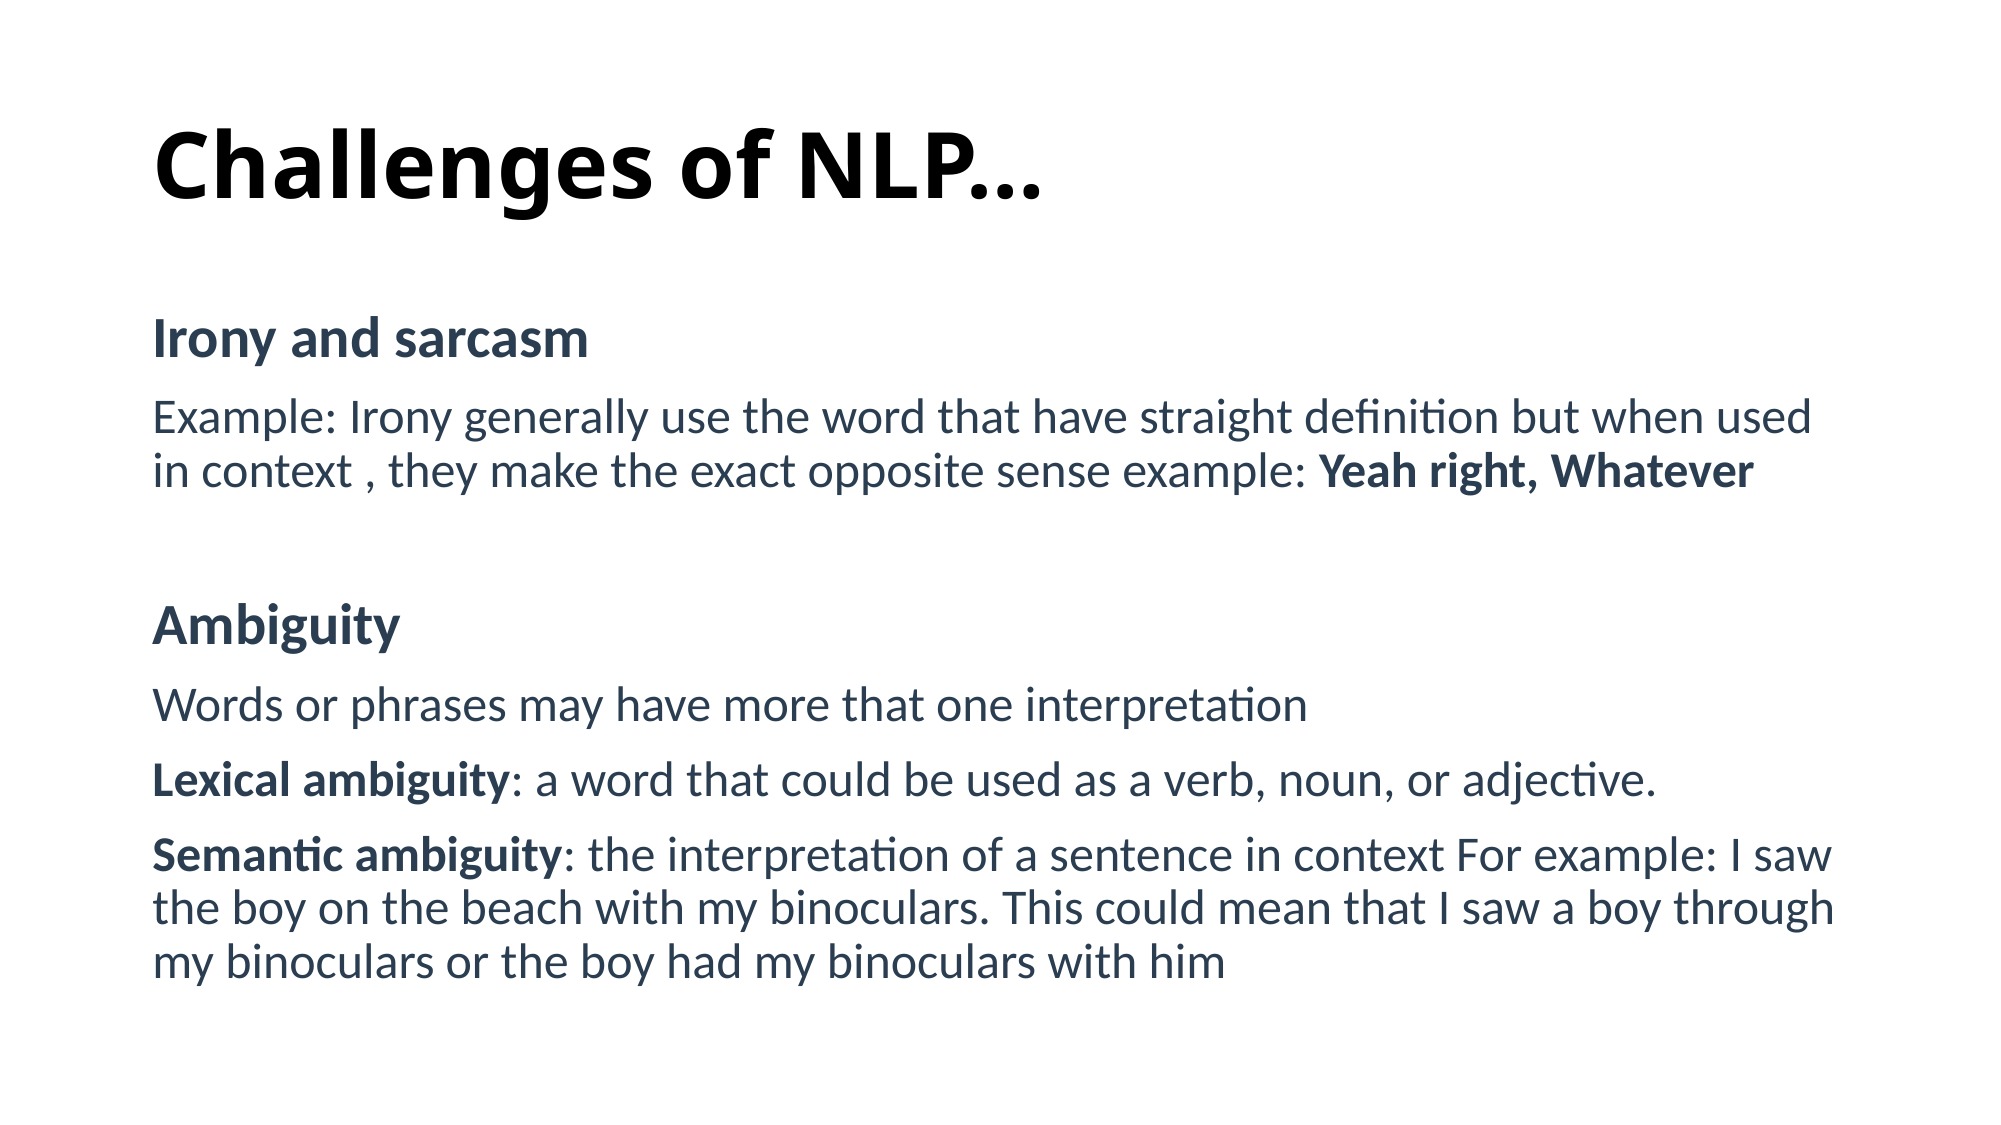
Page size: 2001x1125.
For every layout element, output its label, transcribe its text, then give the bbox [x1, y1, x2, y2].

list Irony and sarcasm Example: Irony generally use the word that have straight definition but when used in context , they make the exact opposite sense example: Yeah right, Whatever Ambiguity Words or phrases may have more that one interpretation Lexical ambiguity: a word that could be used as a verb, noun, or adjective. Semantic ambiguity: the interpretation of a sentence in context For example: I saw the boy on the beach with my binoculars. This could mean that I saw a boy through my binoculars or the boy had my binoculars with him [137, 299, 1863, 1014]
title Challenges of NLP… [137, 59, 1863, 278]
